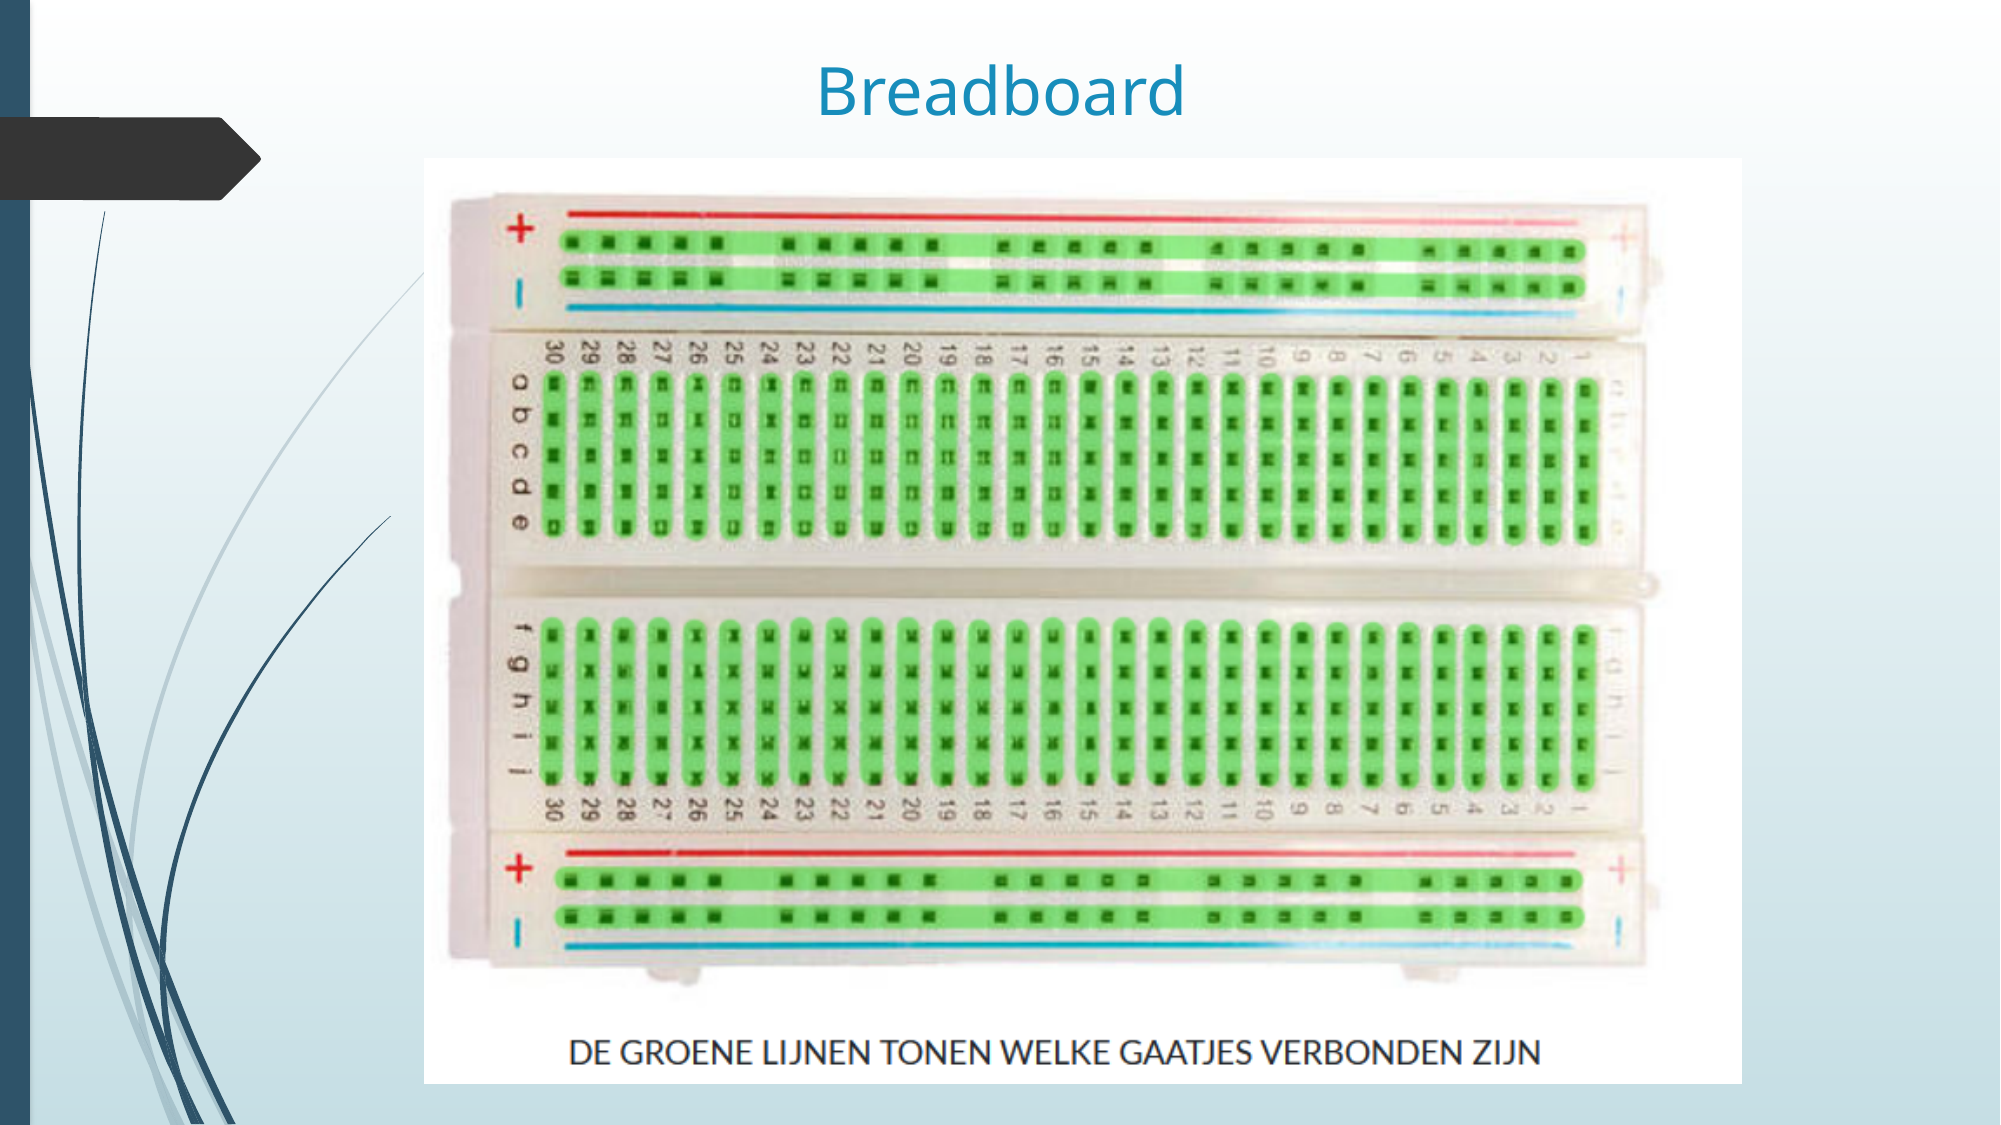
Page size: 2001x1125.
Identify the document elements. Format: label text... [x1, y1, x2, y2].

picture [424, 157, 1742, 1084]
title Breadboard [279, 41, 1742, 222]
